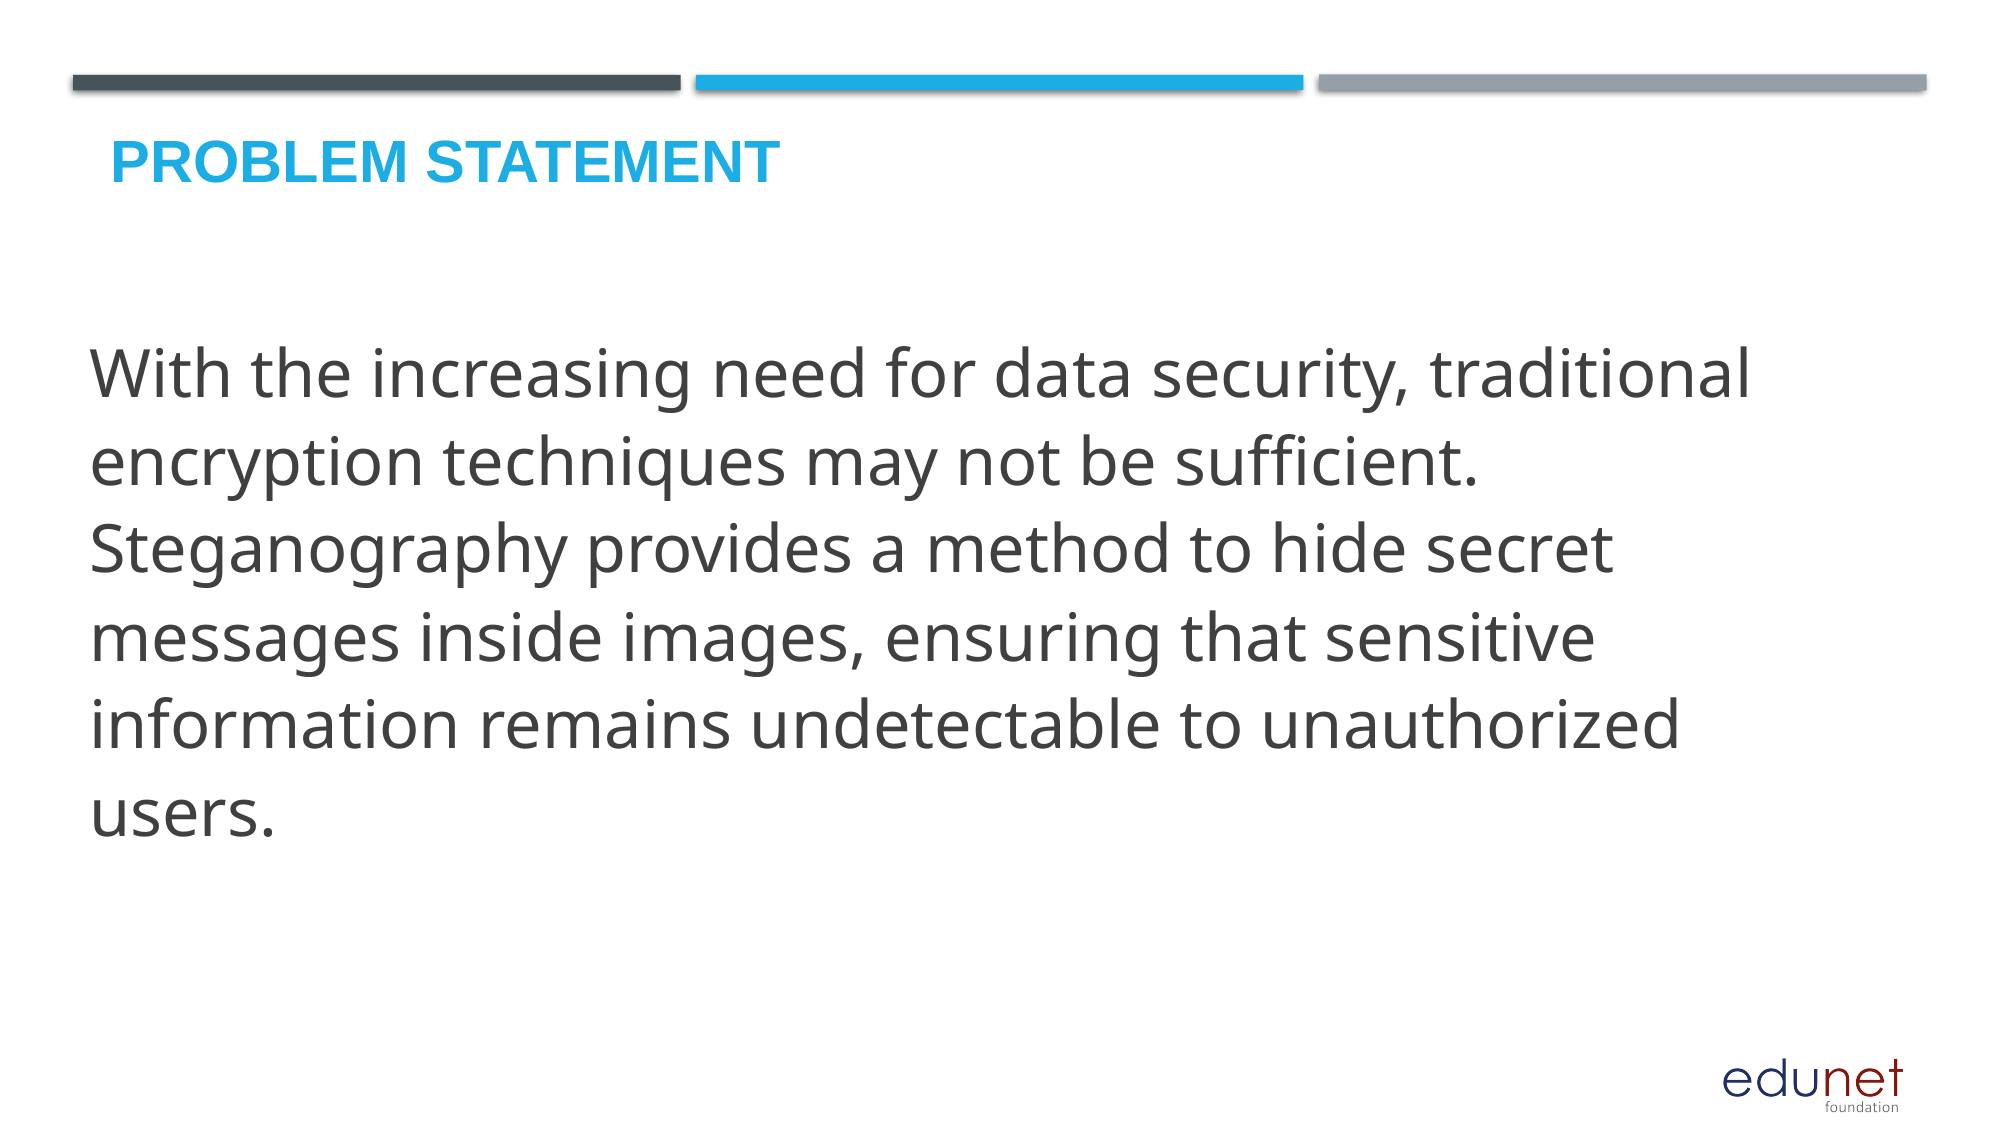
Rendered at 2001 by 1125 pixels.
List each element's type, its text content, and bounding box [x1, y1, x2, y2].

list With the increasing need for data security, traditional encryption techniques may not be sufficient. Steganography provides a method to hide secret messages inside images, ensuring that sensitive information remains undetectable to unauthorized users. [74, 203, 1884, 970]
title Problem Statement [95, 115, 1905, 203]
picture [1719, 1056, 1905, 1116]
